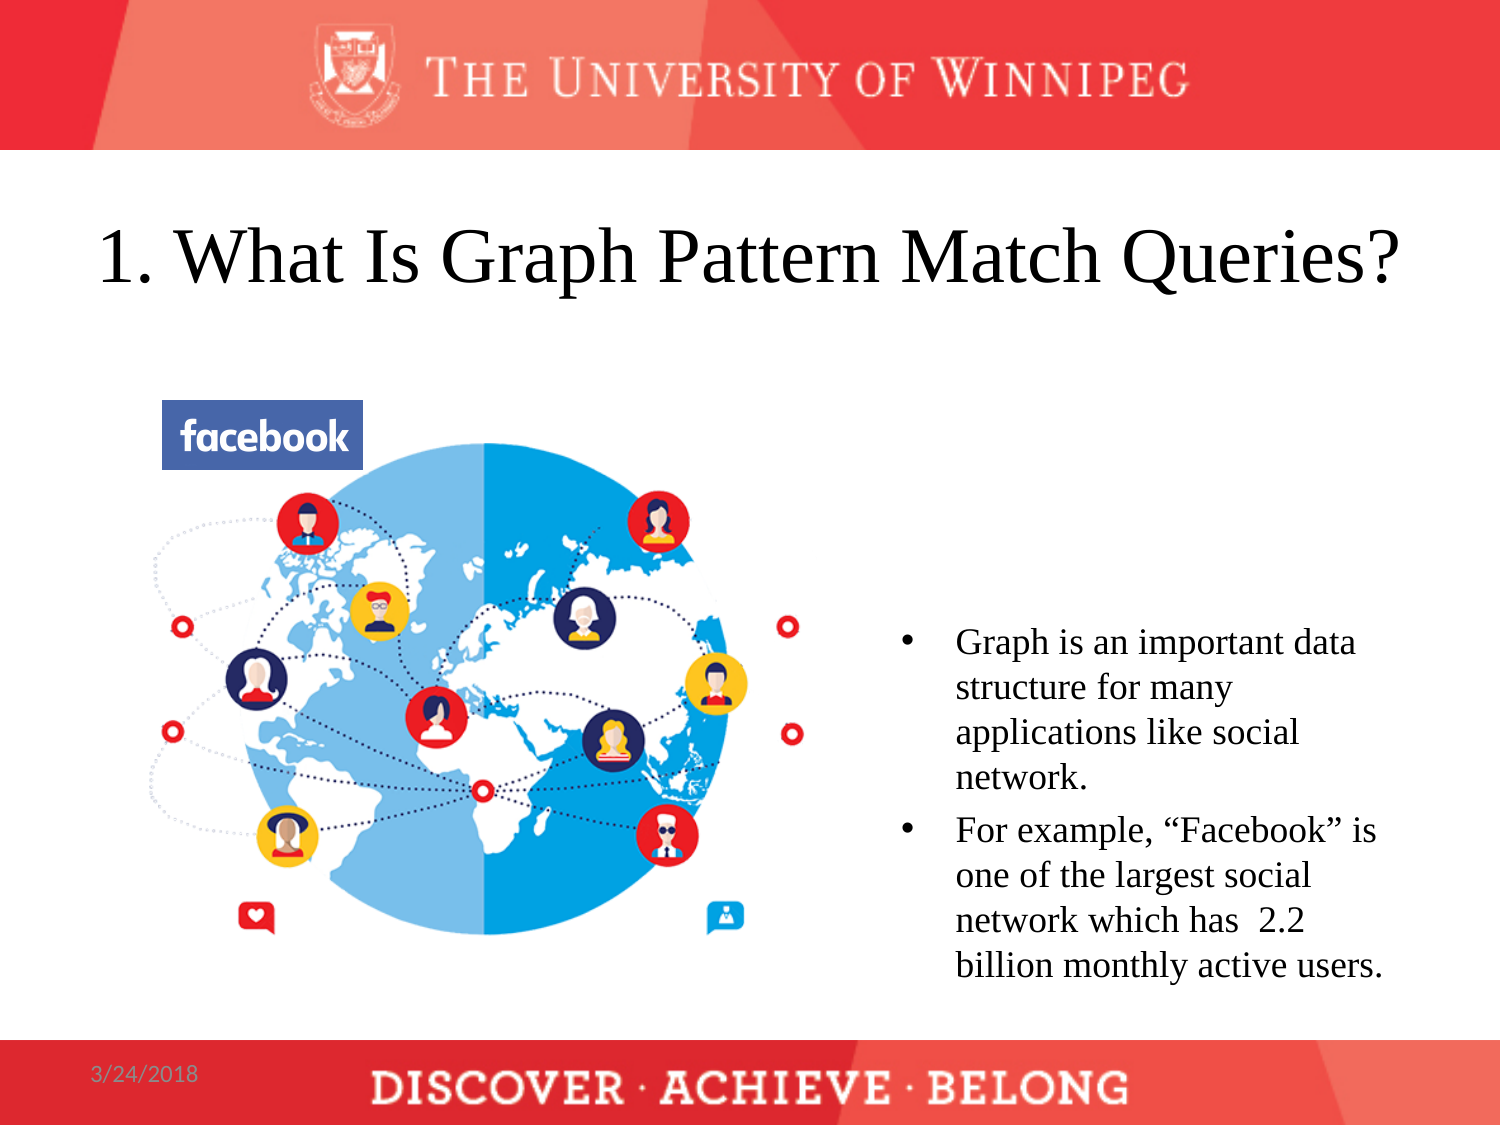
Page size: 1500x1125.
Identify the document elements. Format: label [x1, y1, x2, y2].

text_box [0, 0, 1500, 1125]
picture [99, 399, 846, 946]
